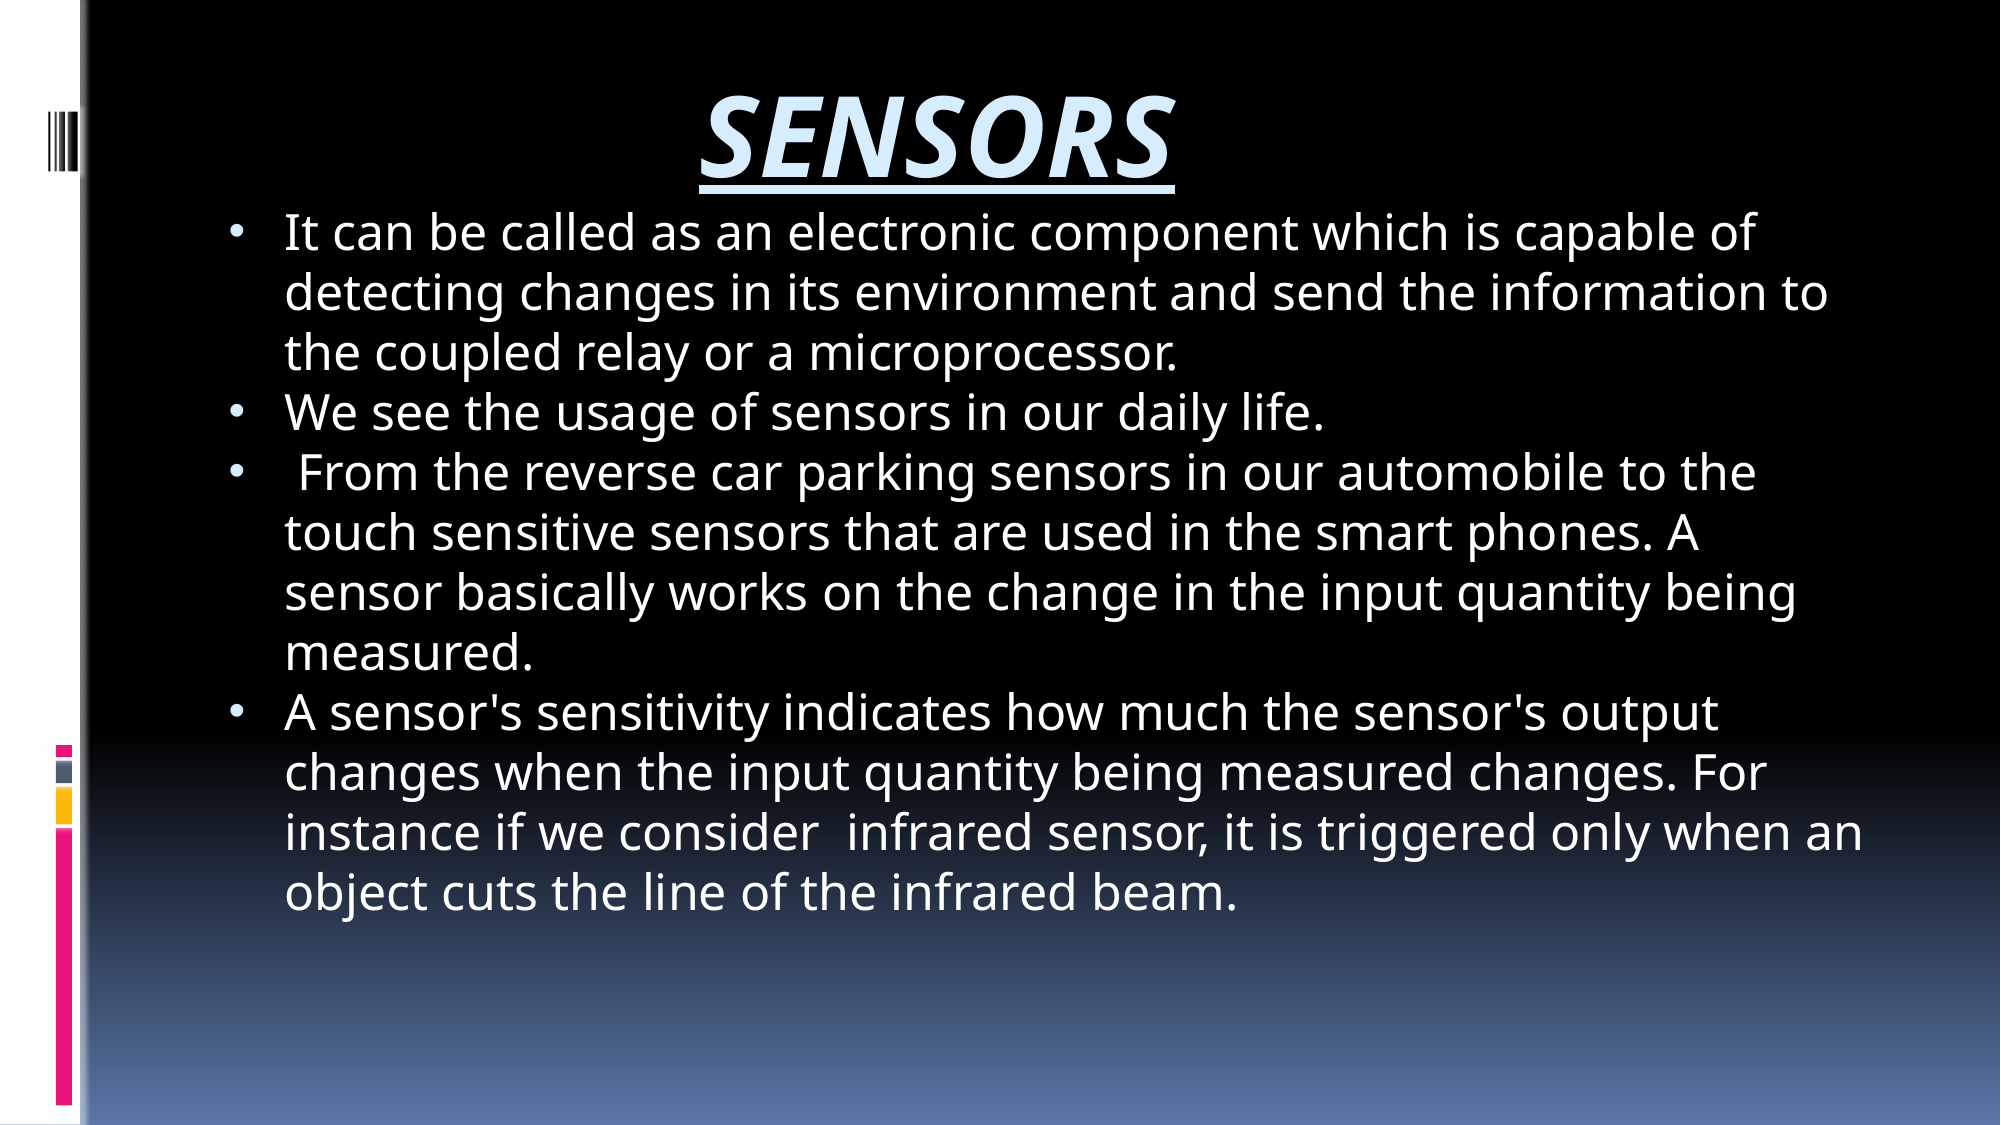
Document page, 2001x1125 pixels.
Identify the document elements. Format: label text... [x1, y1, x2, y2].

subtitle It can be called as an electronic component which is capable of detecting changes in its environment and send the information to the coupled relay or a microprocessor. We see the usage of sensors in our daily life. From the reverse car parking sensors in our automobile to the touch sensitive sensors that are used in the smart phones. A sensor basically works on the change in the input quantity being measured. A sensor's sensitivity indicates how much the sensor's output changes when the input quantity being measured changes. For instance if we consider infrared sensor, it is triggered only when an object cuts the line of the infrared beam. [212, 245, 1882, 1068]
title SENSORS [188, 57, 1689, 246]
